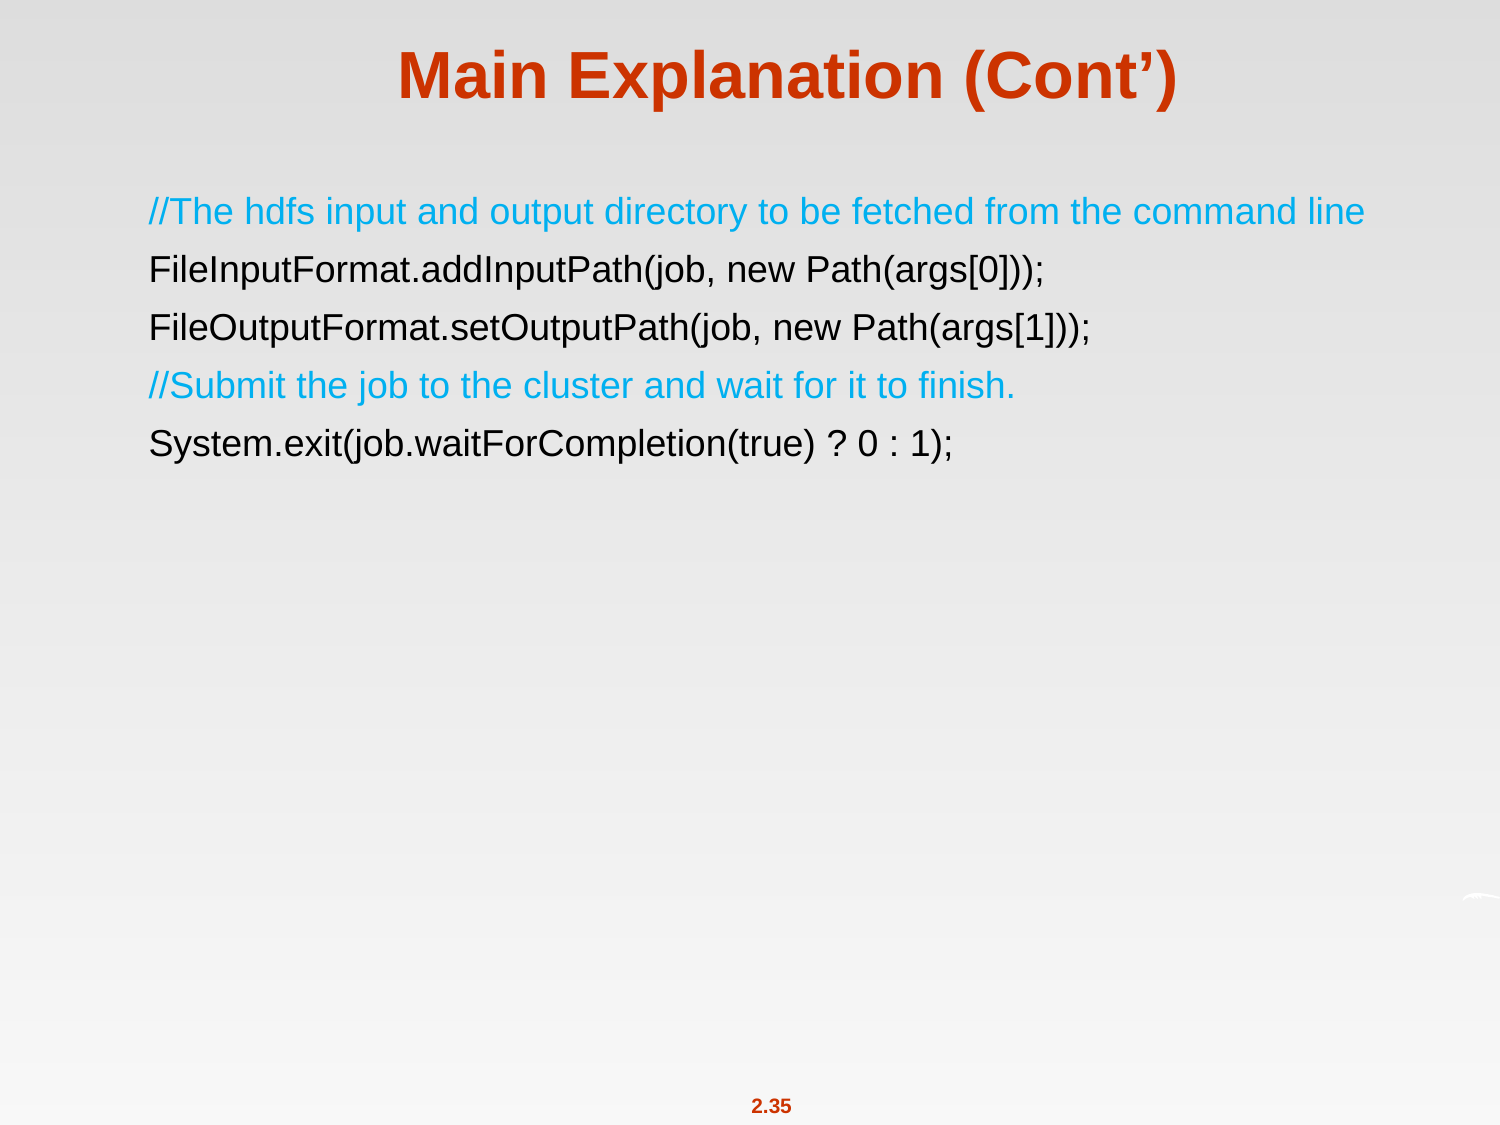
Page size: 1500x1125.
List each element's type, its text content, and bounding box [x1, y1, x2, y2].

list //The hdfs input and output directory to be fetched from the command line FileInputFormat.addInputPath(job, new Path(args[0])); FileOutputFormat.setOutputPath(job, new Path(args[1])); //Submit the job to the cluster and wait for it to finish. System.exit(job.waitForCompletion(true) ? 0 : 1); [133, 179, 1391, 984]
title Main Explanation (Cont’) [126, 19, 1451, 120]
